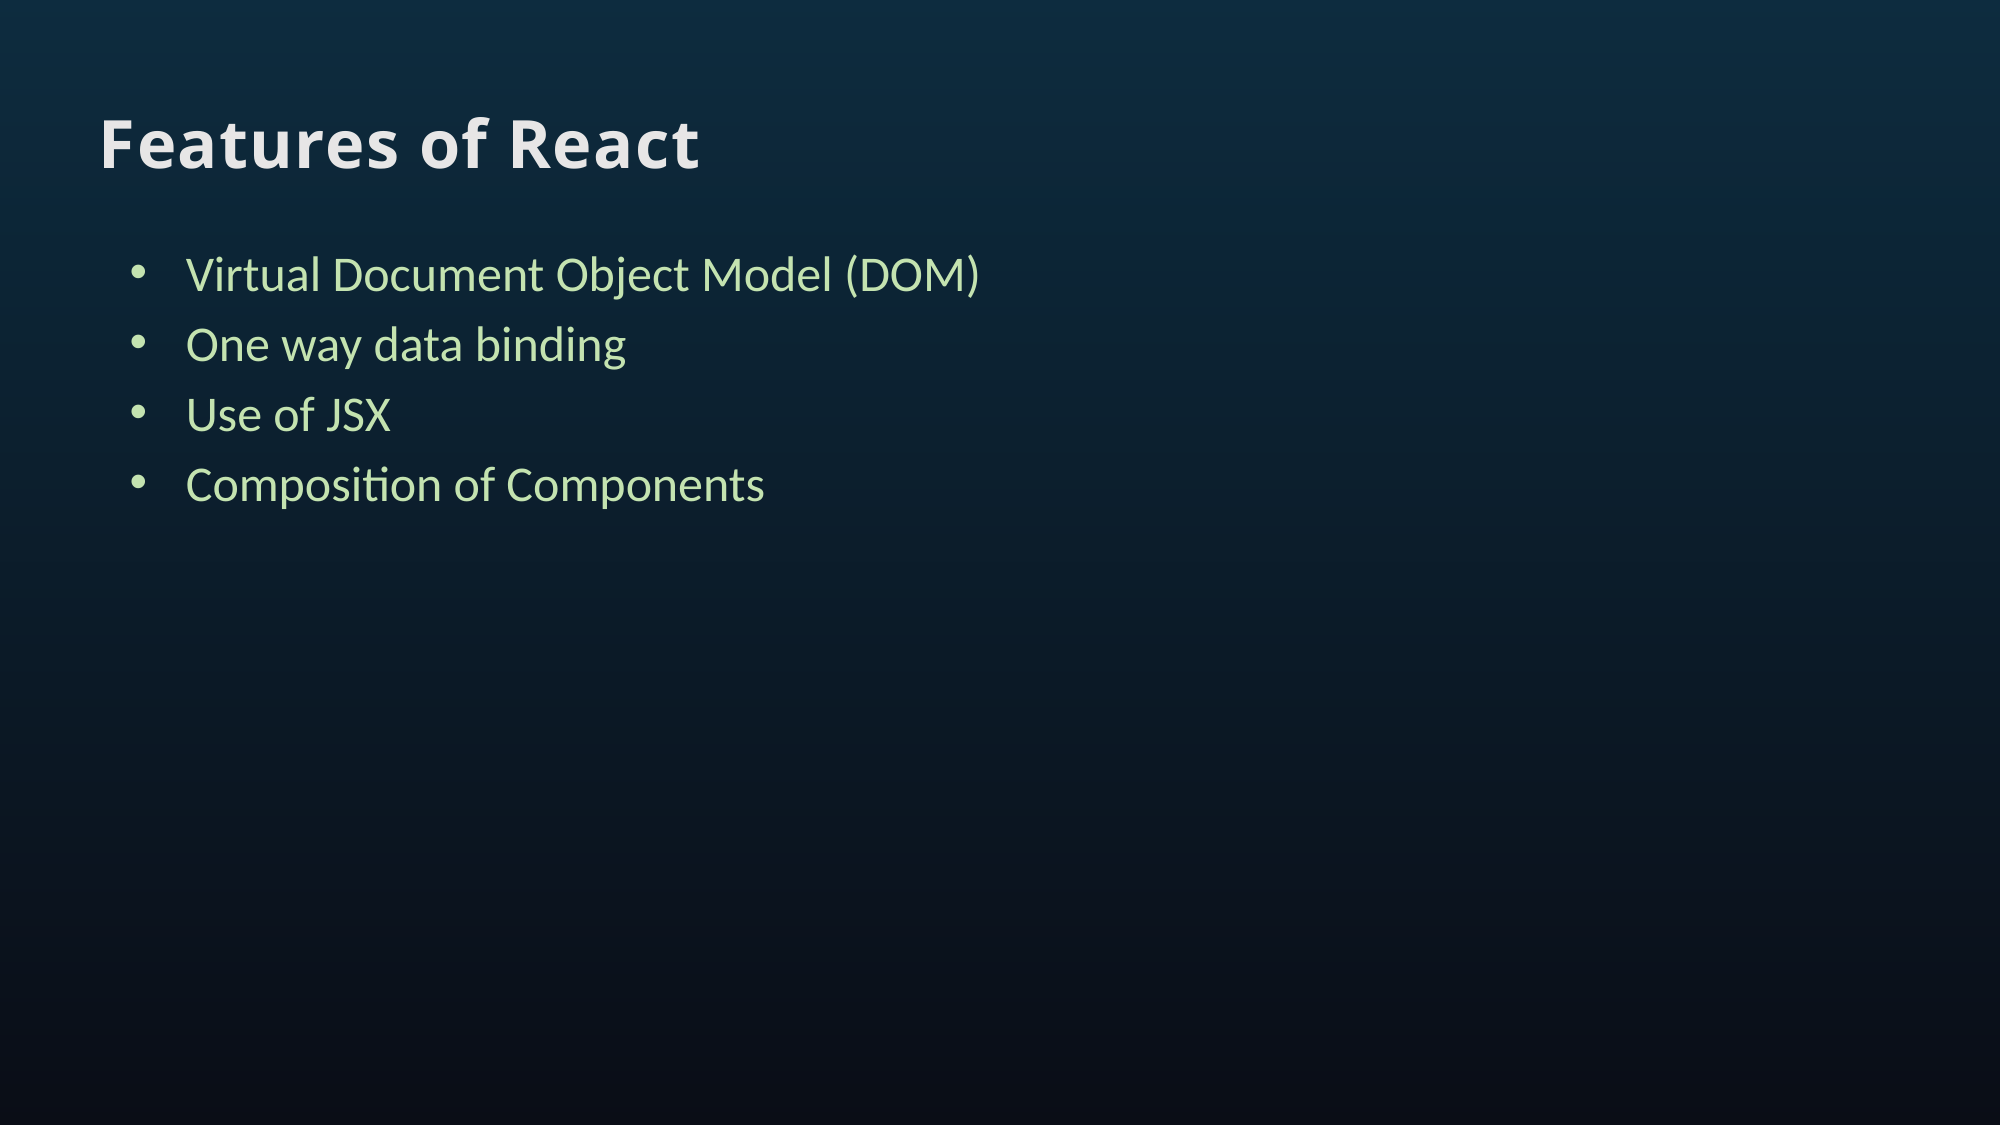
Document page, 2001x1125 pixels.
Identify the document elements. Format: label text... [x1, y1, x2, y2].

text_box Virtual Document Object Model (DOM) One way data binding Use of JSX Composition of Components [114, 233, 1350, 596]
title Features of React [83, 60, 1918, 234]
